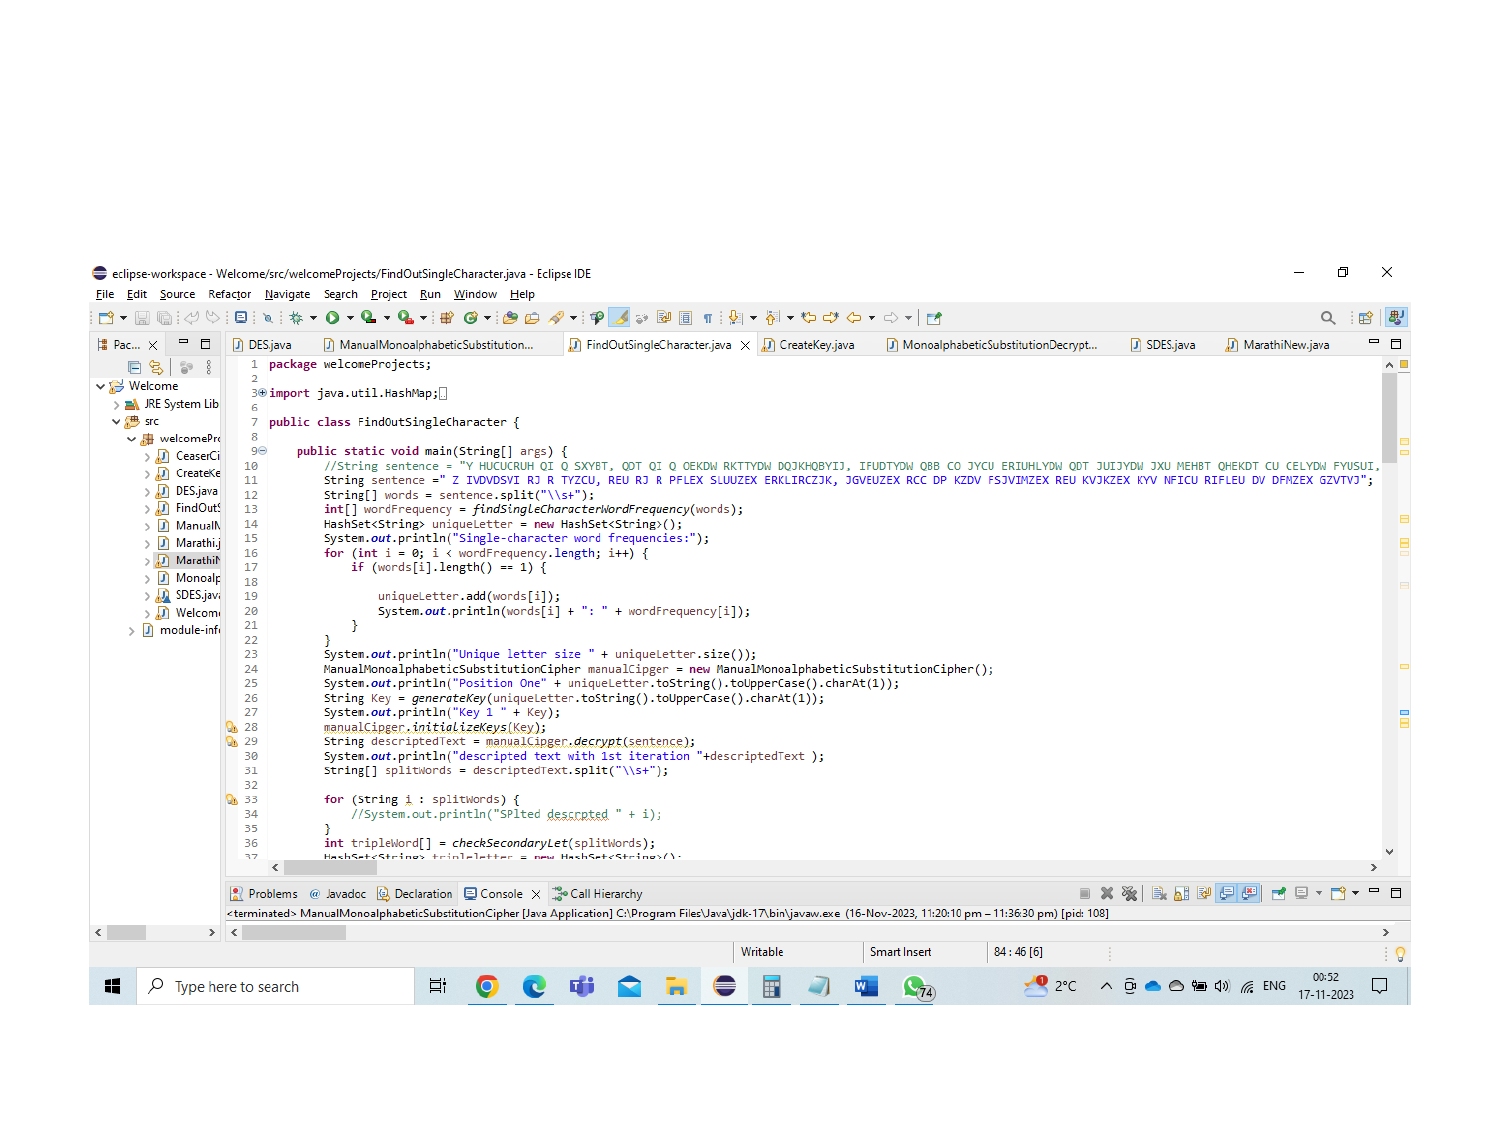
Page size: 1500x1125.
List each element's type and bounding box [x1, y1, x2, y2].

list [89, 262, 1411, 1006]
